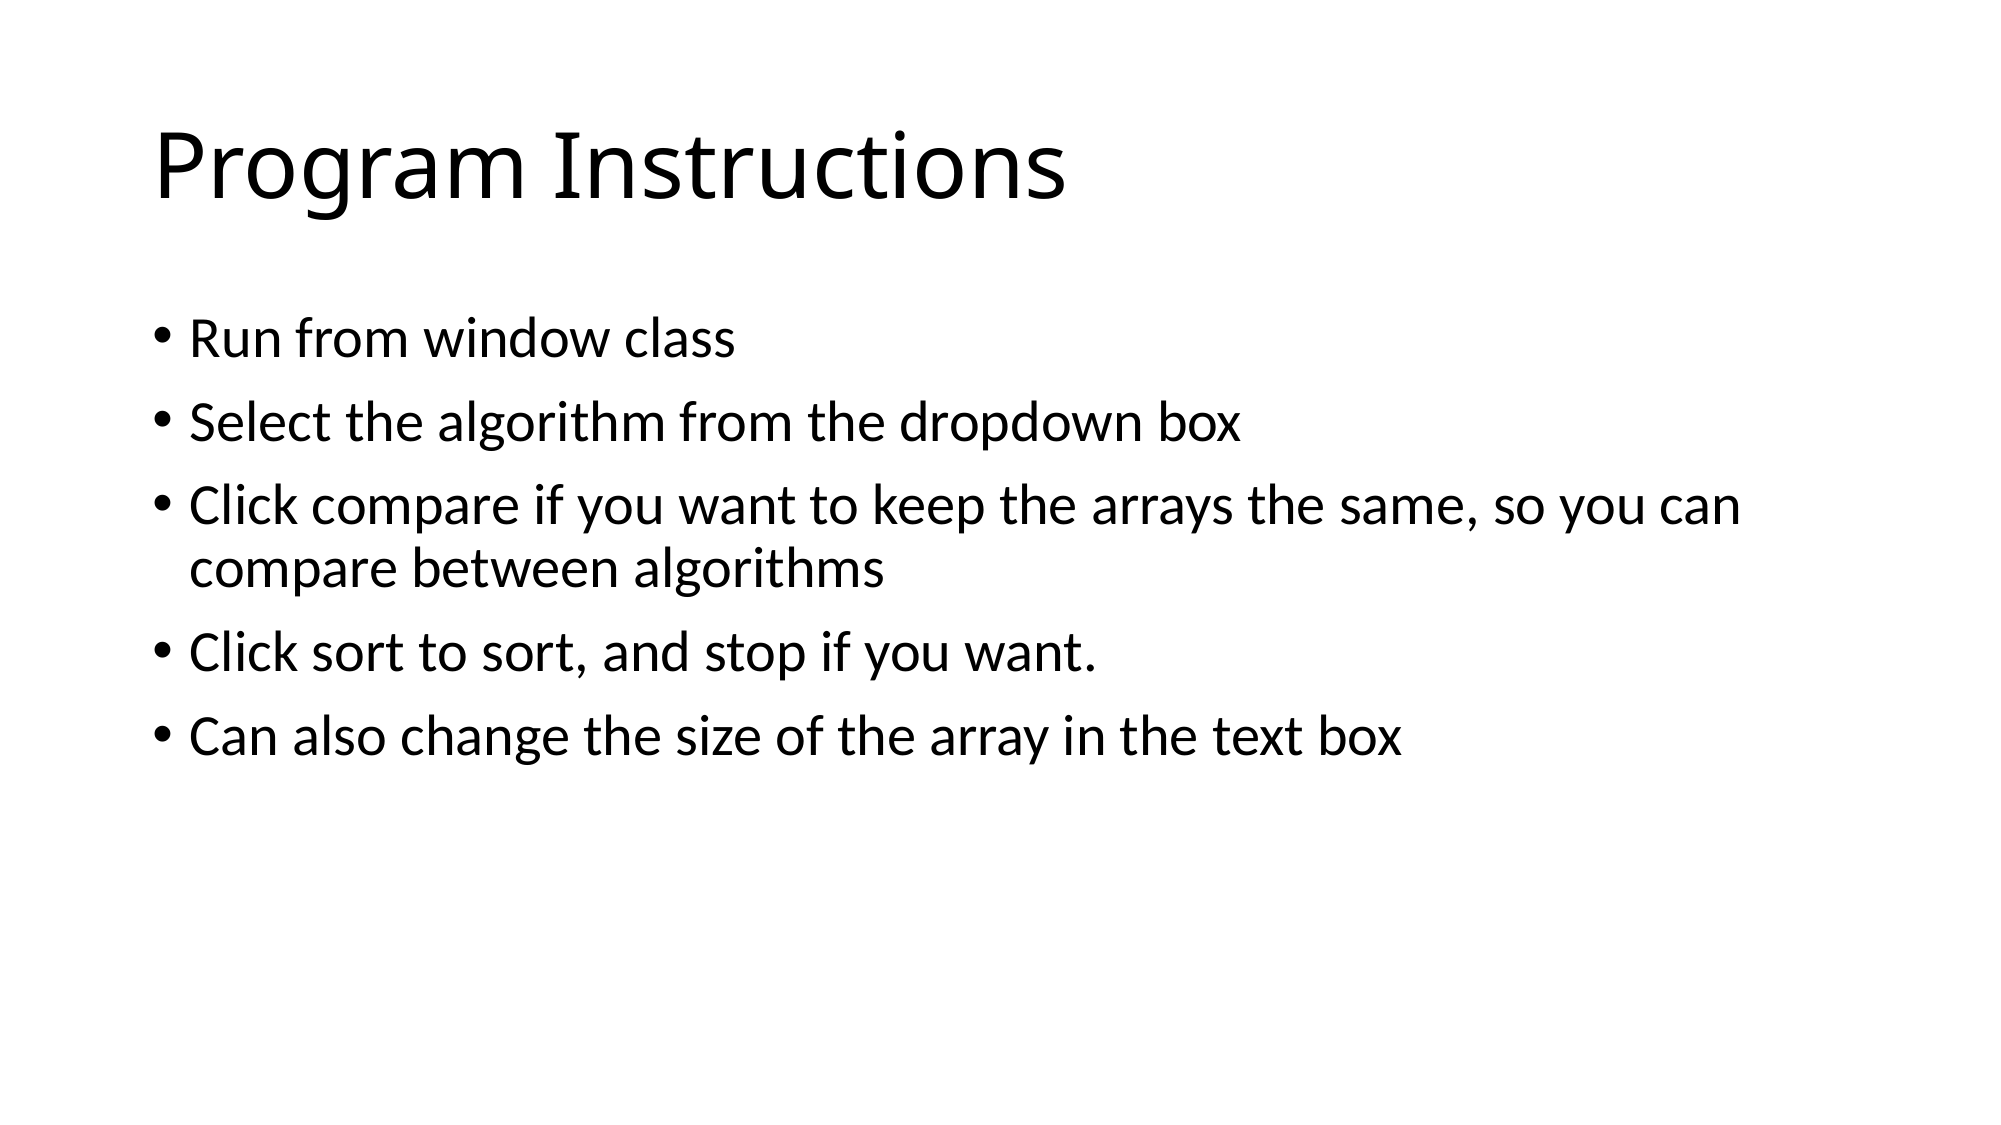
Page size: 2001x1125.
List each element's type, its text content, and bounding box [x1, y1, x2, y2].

list Run from window class Select the algorithm from the dropdown box Click compare if you want to keep the arrays the same, so you can compare between algorithms Click sort to sort, and stop if you want. Can also change the size of the array in the text box [137, 299, 1863, 1014]
title Program Instructions [137, 59, 1863, 278]
